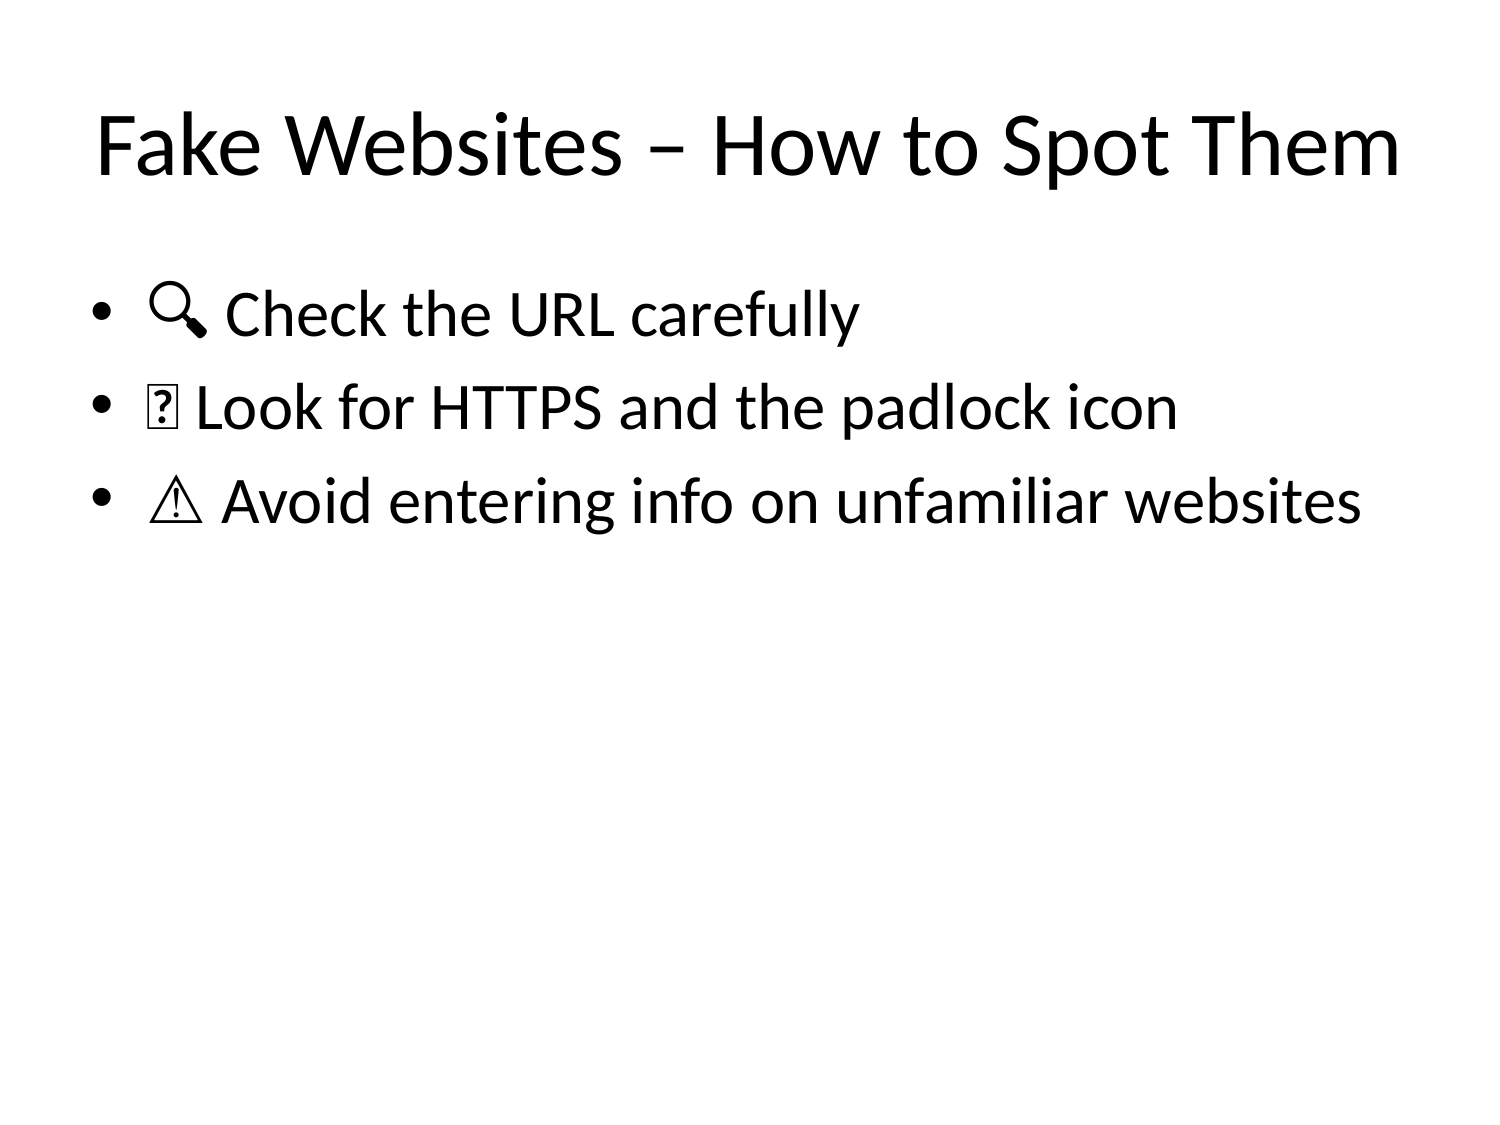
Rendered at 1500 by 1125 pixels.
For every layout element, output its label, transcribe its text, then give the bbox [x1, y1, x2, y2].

title Fake Websites – How to Spot Them [75, 45, 1425, 233]
list 🔍 Check the URL carefully 🔐 Look for HTTPS and the padlock icon ⚠️ Avoid entering info on unfamiliar websites [75, 262, 1425, 1005]
